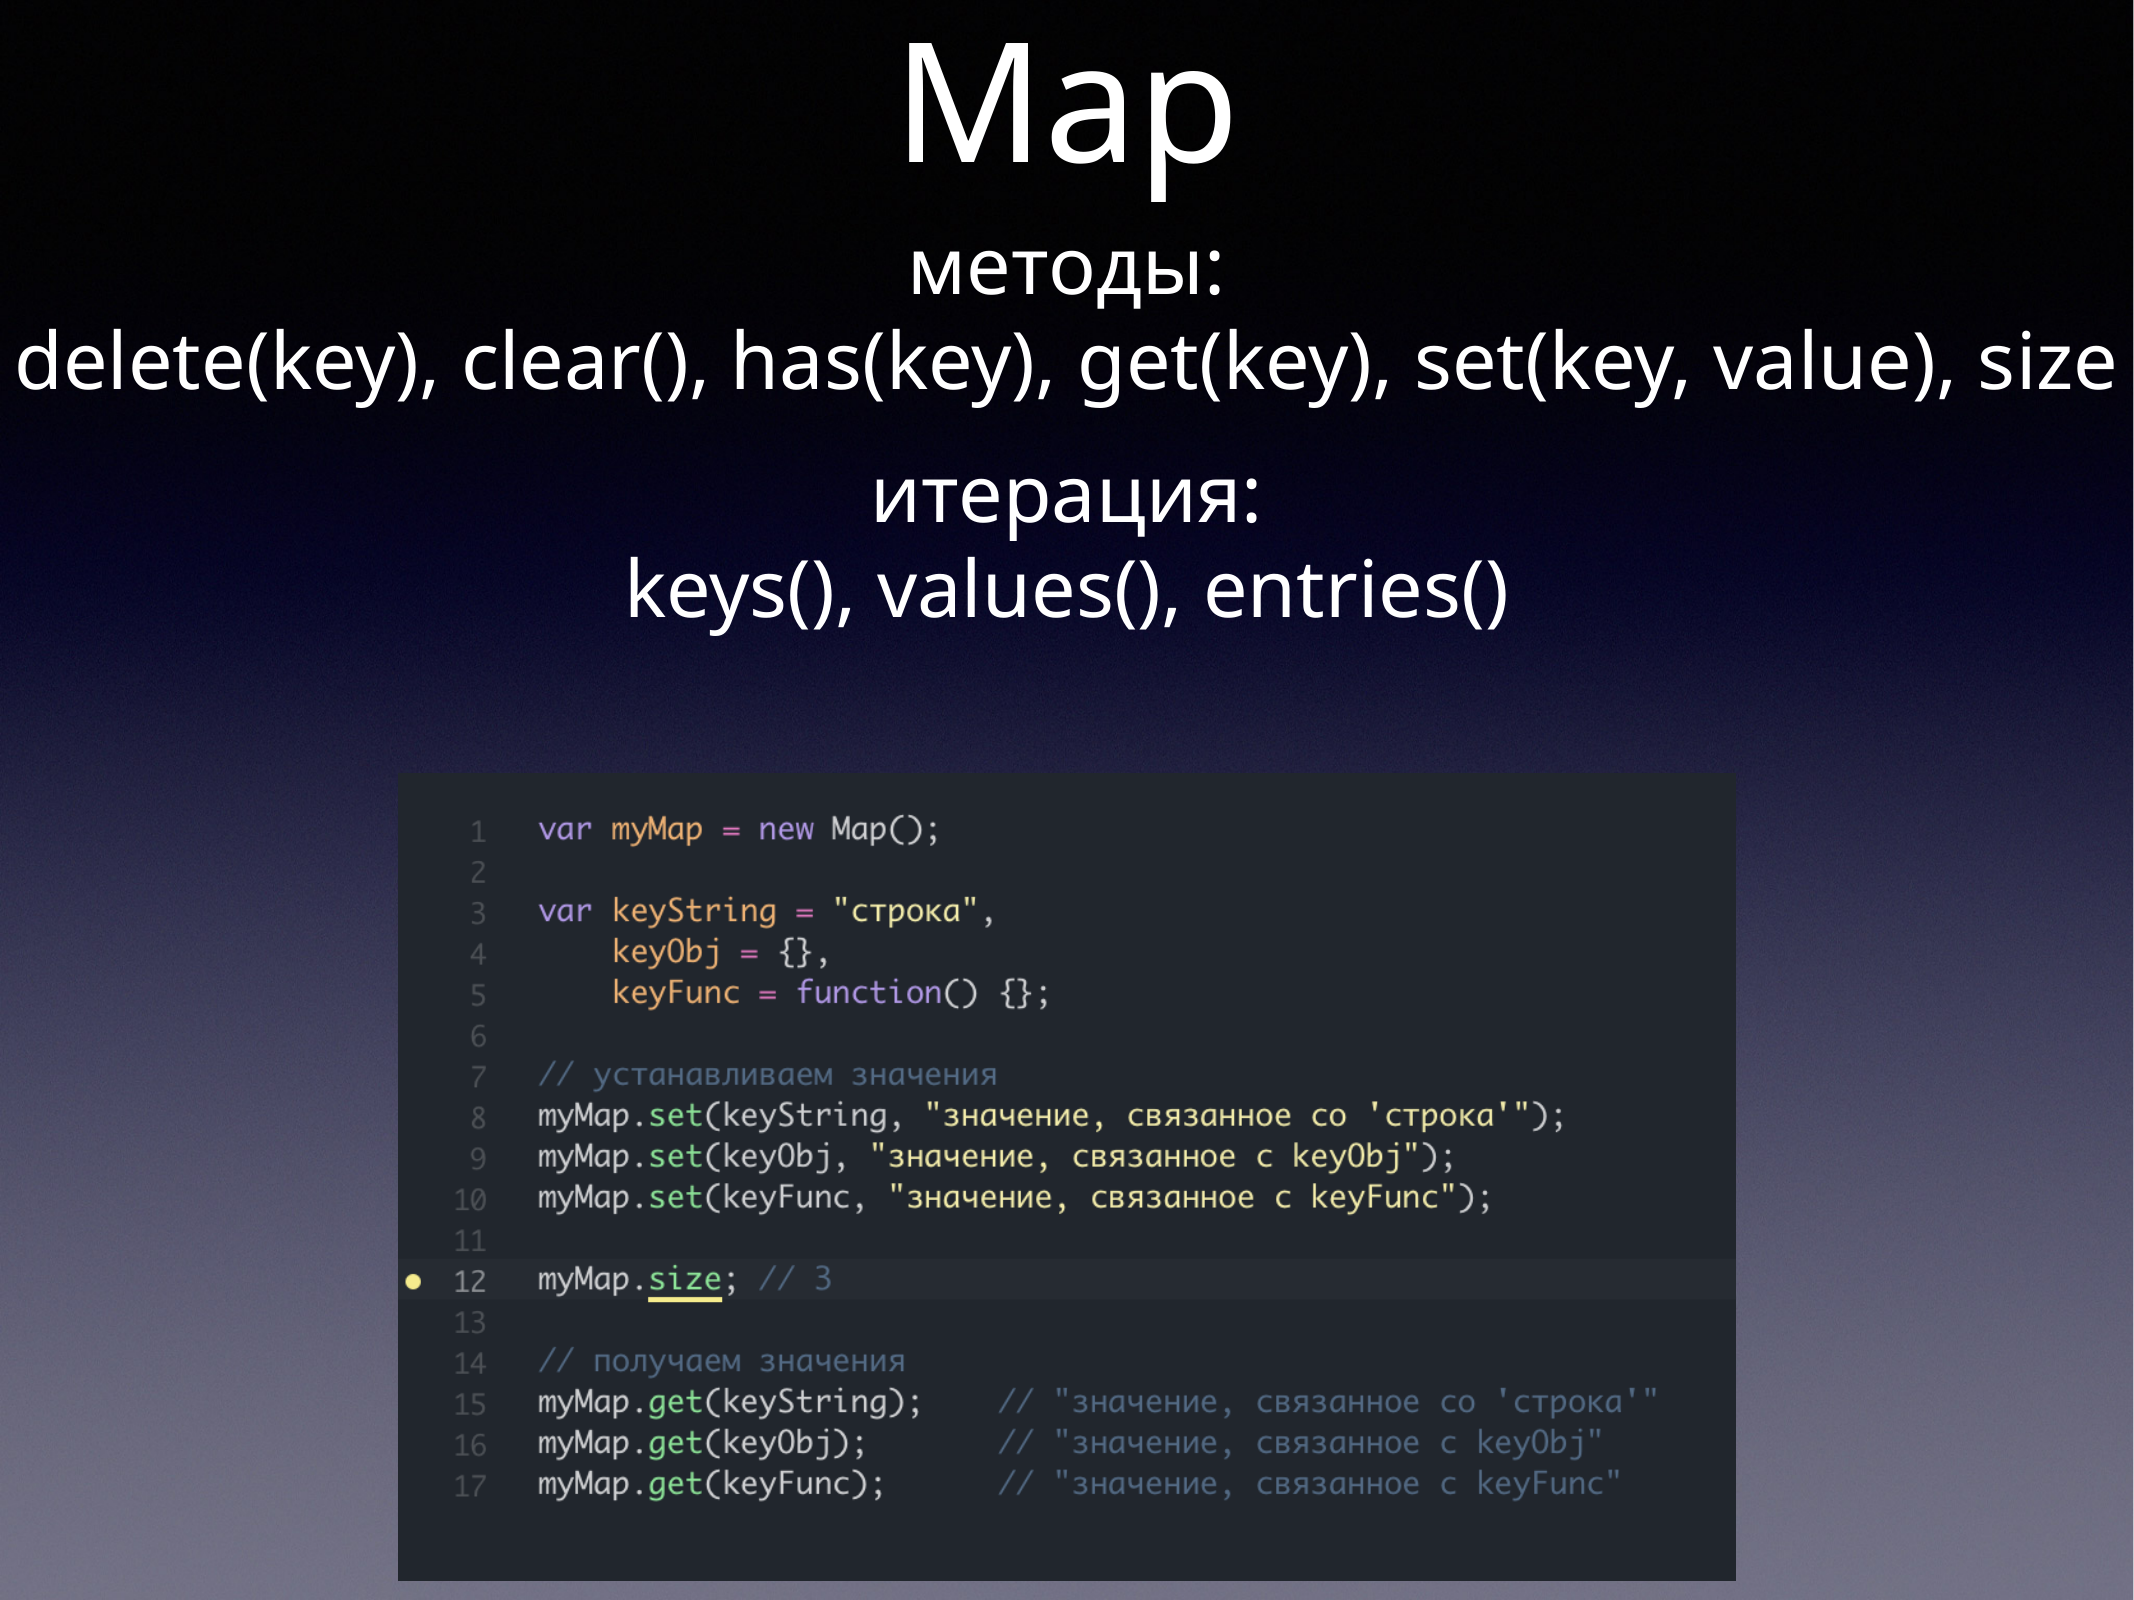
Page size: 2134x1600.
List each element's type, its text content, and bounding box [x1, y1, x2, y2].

title Map [207, 0, 1926, 207]
text_box методы: delete(key), clear(), has(key), get(key), set(key, value), size [6, 207, 2128, 414]
text_box итерация: keys(), values(), entries() [615, 434, 1518, 642]
picture [0, 0, 2134, 1600]
